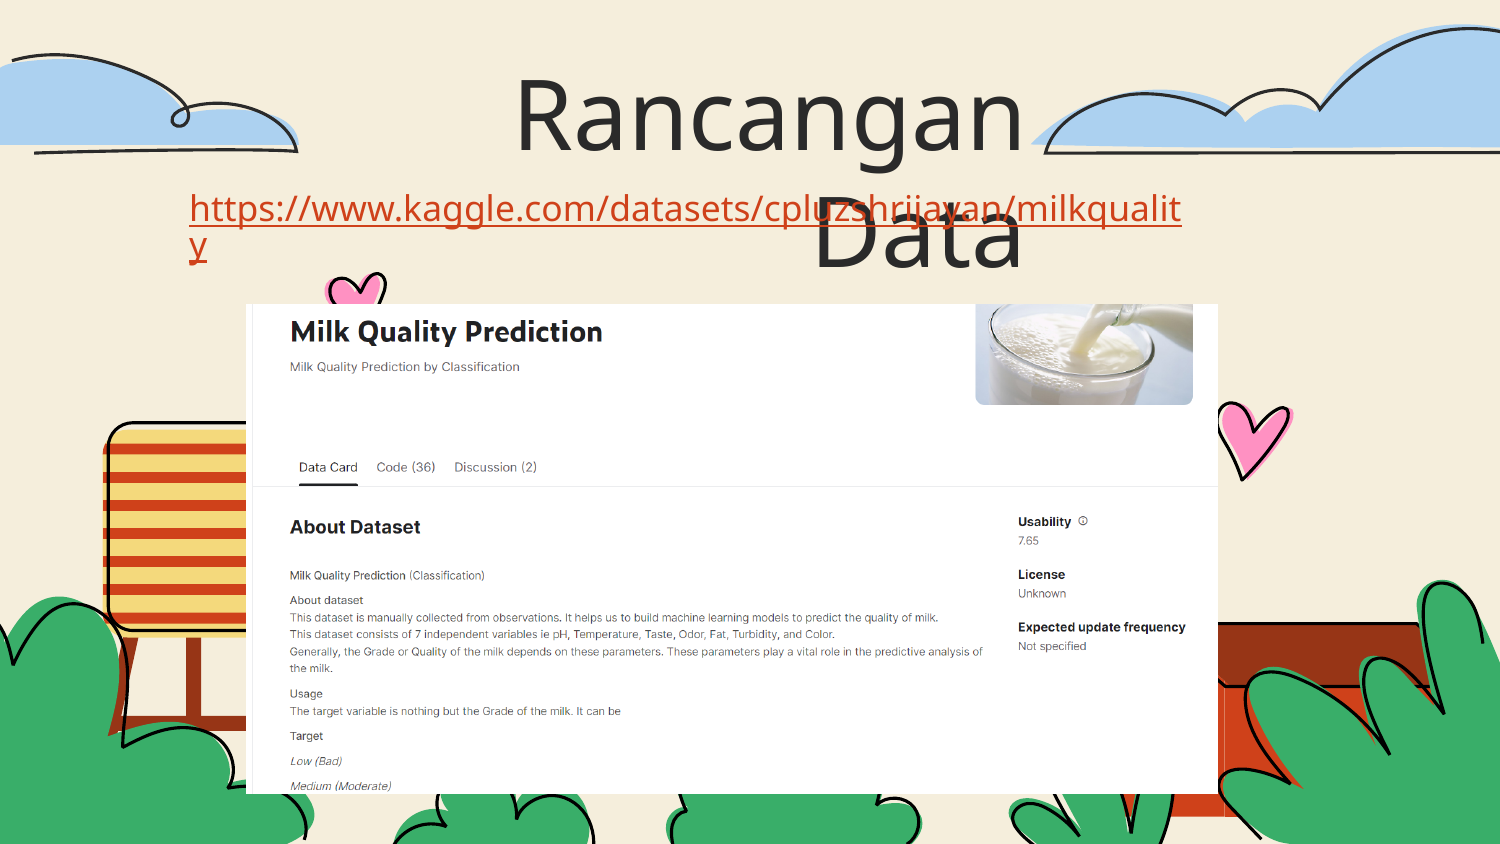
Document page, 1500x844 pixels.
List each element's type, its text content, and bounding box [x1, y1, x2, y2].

title Rancangan Data [318, 37, 1043, 150]
title https://www.kaggle.com/datasets/cpluzshrijayan/milkquality [174, 171, 1201, 284]
picture [245, 304, 1218, 795]
